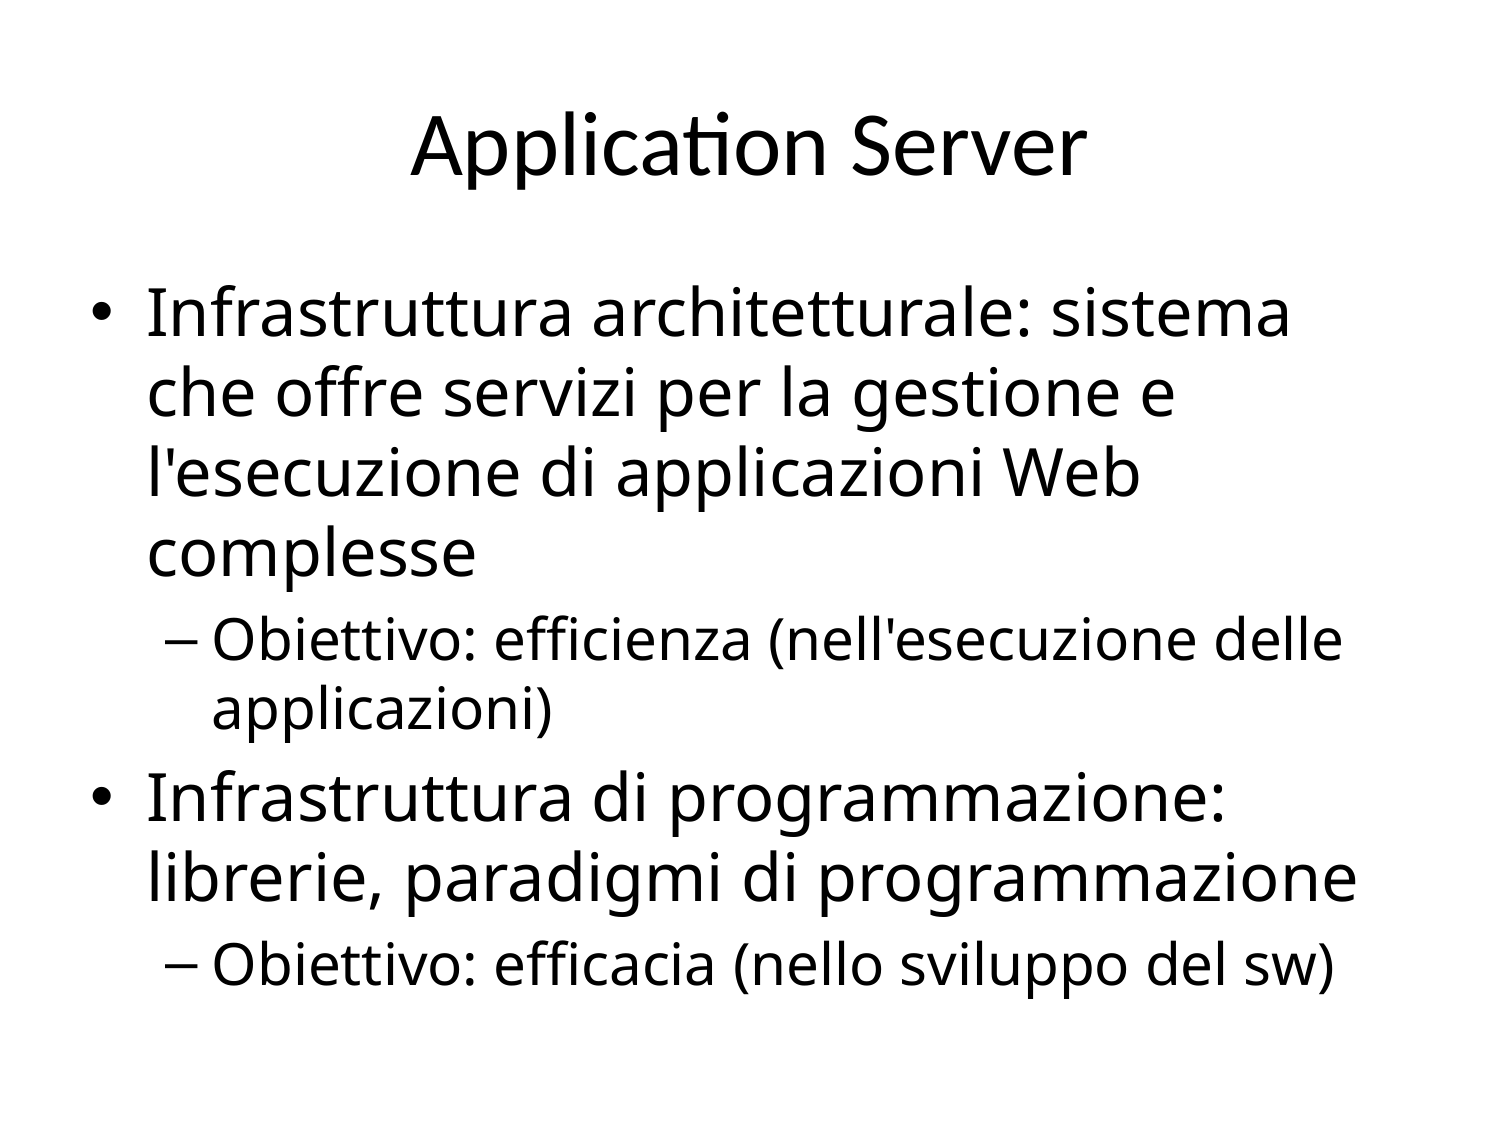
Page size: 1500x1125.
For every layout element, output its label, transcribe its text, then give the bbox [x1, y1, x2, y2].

list Infrastruttura architetturale: sistema che offre servizi per la gestione e l'esecuzione di applicazioni Web complesse Obiettivo: efficienza (nell'esecuzione delle applicazioni) Infrastruttura di programmazione: librerie, paradigmi di programmazione Obiettivo: efficacia (nello sviluppo del sw) [75, 262, 1425, 1005]
title Application Server [75, 45, 1425, 233]
